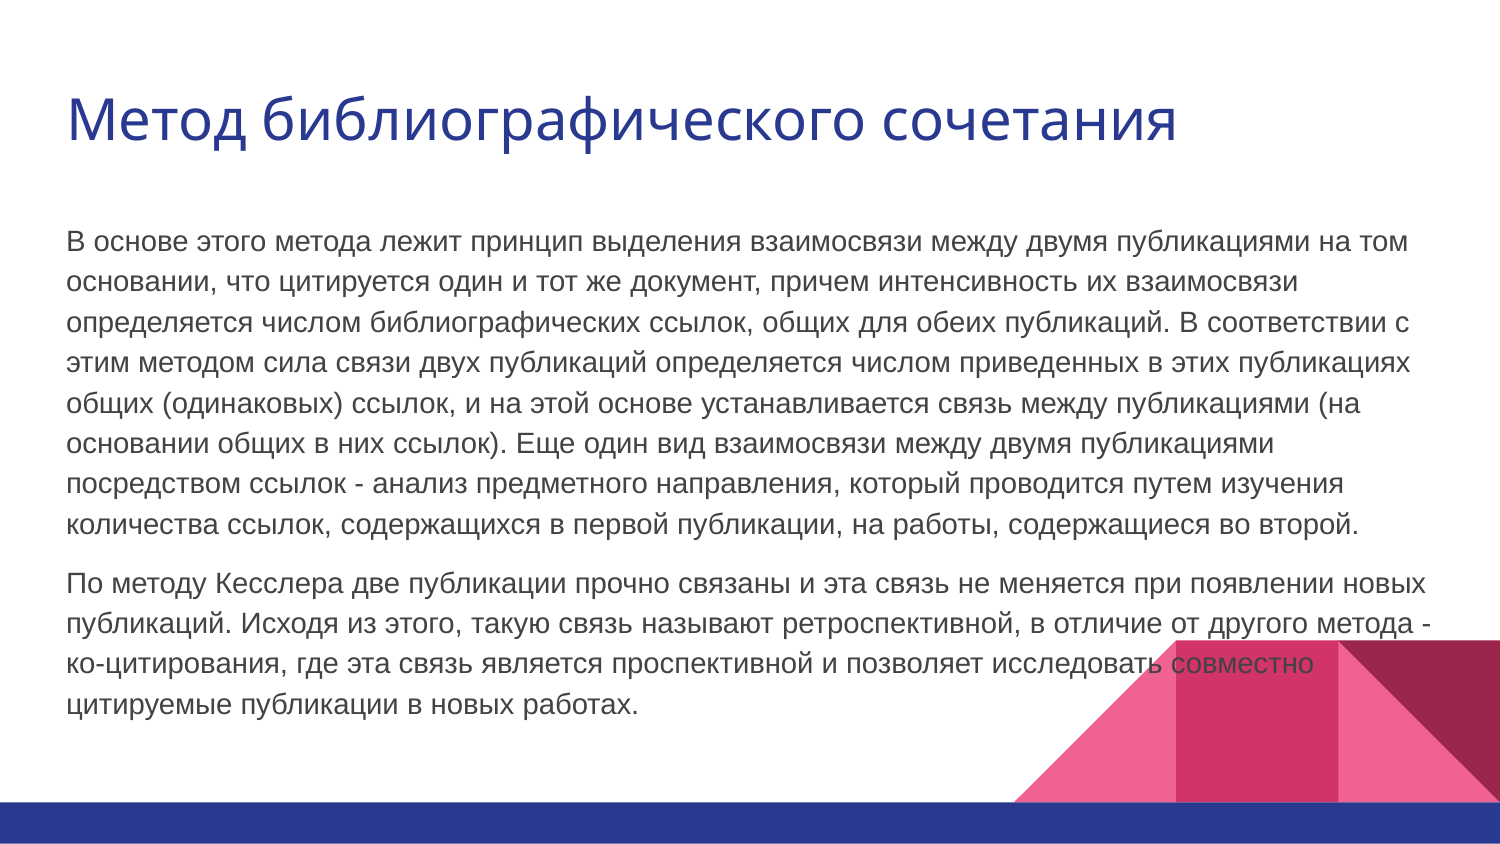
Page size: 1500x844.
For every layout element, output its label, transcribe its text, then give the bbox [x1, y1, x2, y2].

list В основе этого метода лежит принцип выделения взаимосвязи между двумя публикациями на том основании, что цитируется один и тот же документ, причем интенсивность их взаимосвязи определяется числом библиографических ссылок, общих для обеих публикаций. В соответствии с этим методом сила связи двух публикаций определяется числом приведенных в этих публикациях общих (одинаковых) ссылок, и на этой основе устанавливается связь между публикациями (на основании общих в них ссылок). Еще один вид взаимосвязи между двумя публикациями посредством ссылок - анализ предметного направления, который проводится путем изучения количества ссылок, содержащихся в первой публикации, на работы, содержащиеся во второй. По методу Кесслера две публикации прочно связаны и эта связь не меняется при появлении новых публикаций. Исходя из этого, такую связь называют ретроспективной, в отличие от другого метода -ко-цитирования, где эта связь является проспективной и позволяет исследовать совместно цитируемые публикации в новых работах. [51, 201, 1449, 750]
title Метод библиографического сочетания [51, 67, 1449, 167]
